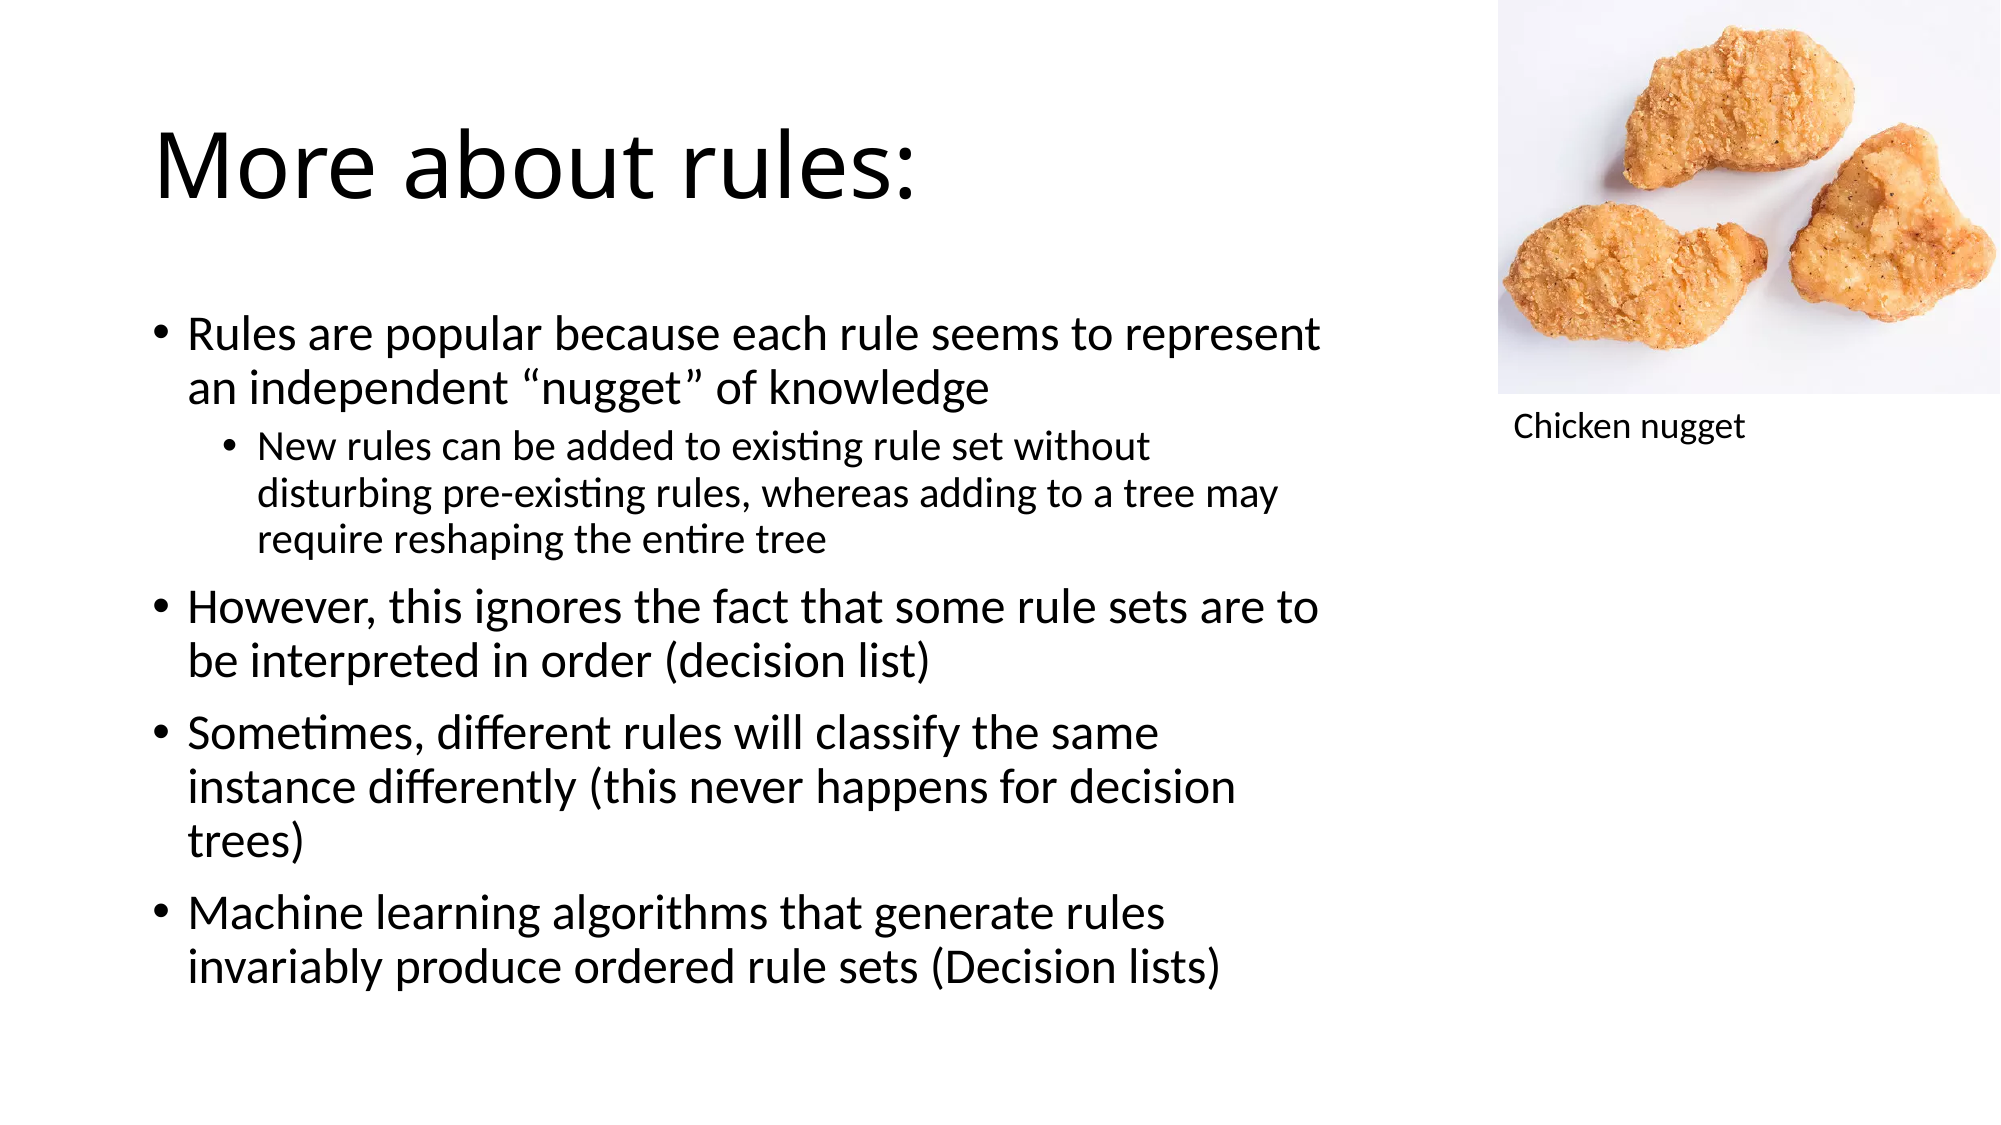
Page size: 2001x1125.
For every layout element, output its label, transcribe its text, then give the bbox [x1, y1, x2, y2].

title More about rules: [137, 59, 1498, 278]
text_box Chicken nugget [1498, 394, 2000, 454]
list Rules are popular because each rule seems to represent an independent “nugget” of knowledge New rules can be added to existing rule set without disturbing pre-existing rules, whereas adding to a tree may require reshaping the entire tree However, this ignores the fact that some rule sets are to be interpreted in order (decision list) Sometimes, different rules will classify the same instance differently (this never happens for decision trees) Machine learning algorithms that generate rules invariably produce ordered rule sets (Decision lists) [137, 299, 1346, 1014]
picture [1498, 0, 2000, 394]
